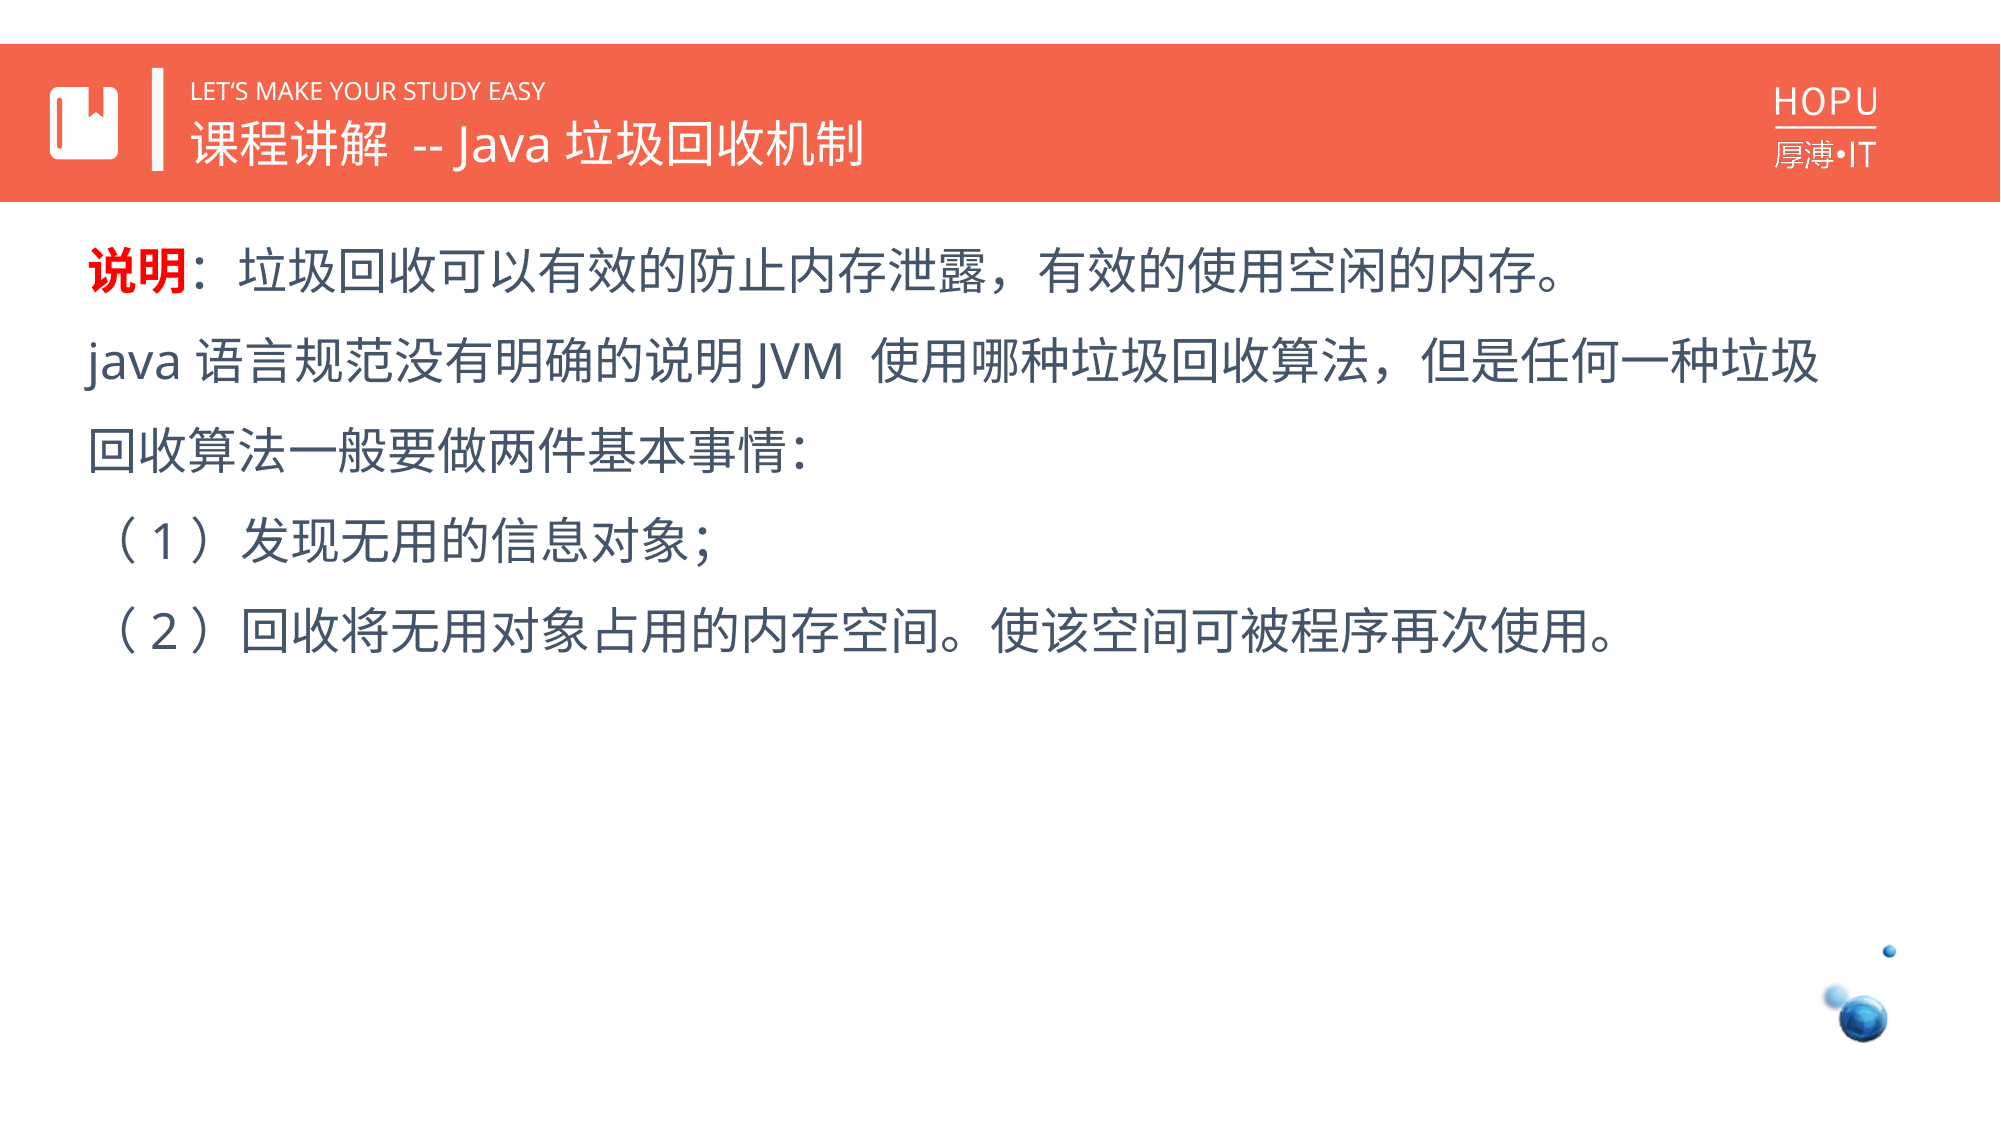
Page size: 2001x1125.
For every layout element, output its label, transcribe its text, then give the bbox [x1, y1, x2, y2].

picture [0, 0, 316, 253]
picture [1773, 75, 1878, 181]
text_box [316, 43, 2000, 203]
picture [1773, 920, 1984, 1083]
text_box 说明：垃圾回收可以有效的防止内存泄露，有效的使用空闲的内存。 java语言规范没有明确的说明JVM 使用哪种垃圾回收算法，但是任何一种垃圾回收算法一般要做两件基本事情： （1）发现无用的信息对象； （2）回收将无用对象占用的内存空间。使该空间可被程序再次使用。 [73, 202, 1878, 667]
text_box LET‘S MAKE YOUR STUDY EASY [316, 67, 893, 113]
text_box 课程讲解 -- Java垃圾回收机制 [316, 117, 1326, 180]
